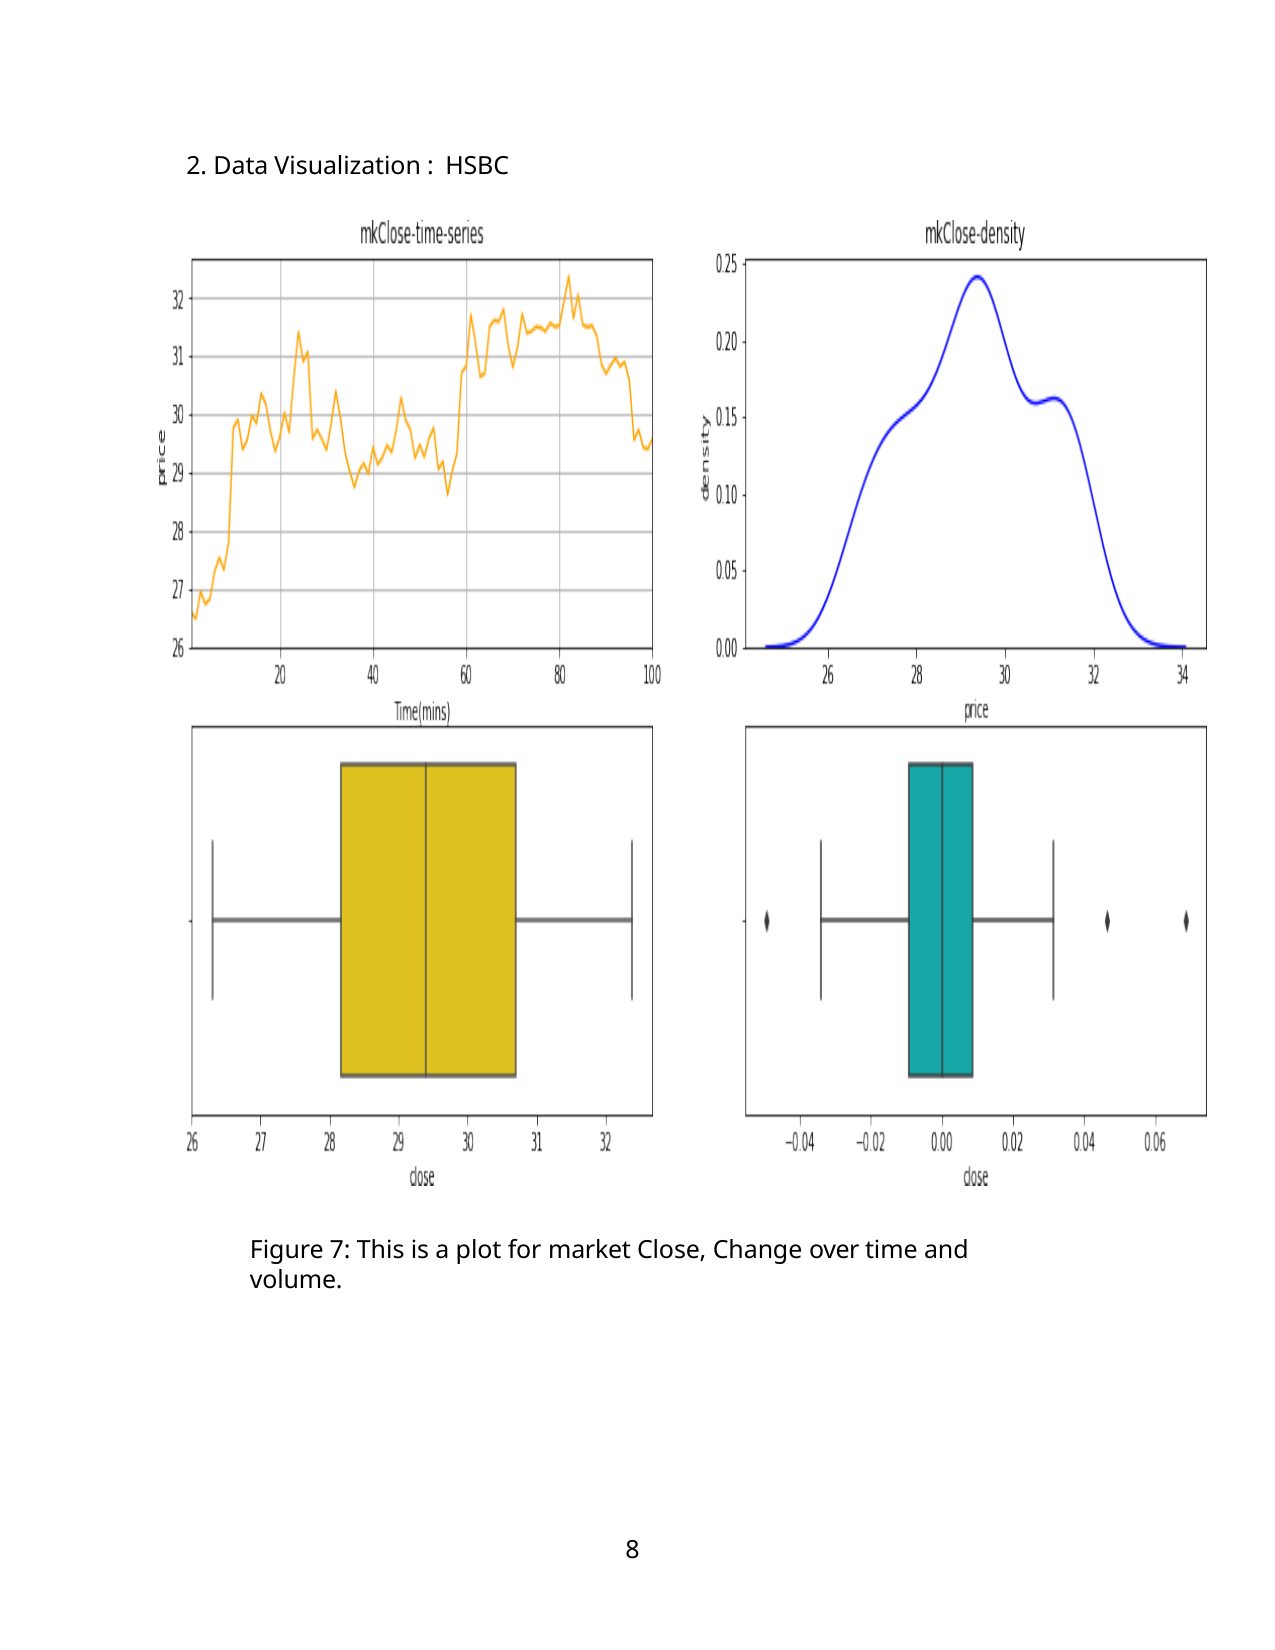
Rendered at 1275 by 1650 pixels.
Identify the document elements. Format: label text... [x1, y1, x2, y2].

text_box Figure 7: This is a plot for market Close, Change over time and volume. [247, 1231, 1027, 1294]
text_box 2. Data Visualization : HSBC [184, 147, 511, 180]
slide_number 10 [619, 1541, 656, 1650]
text_box [157, 220, 1207, 1186]
